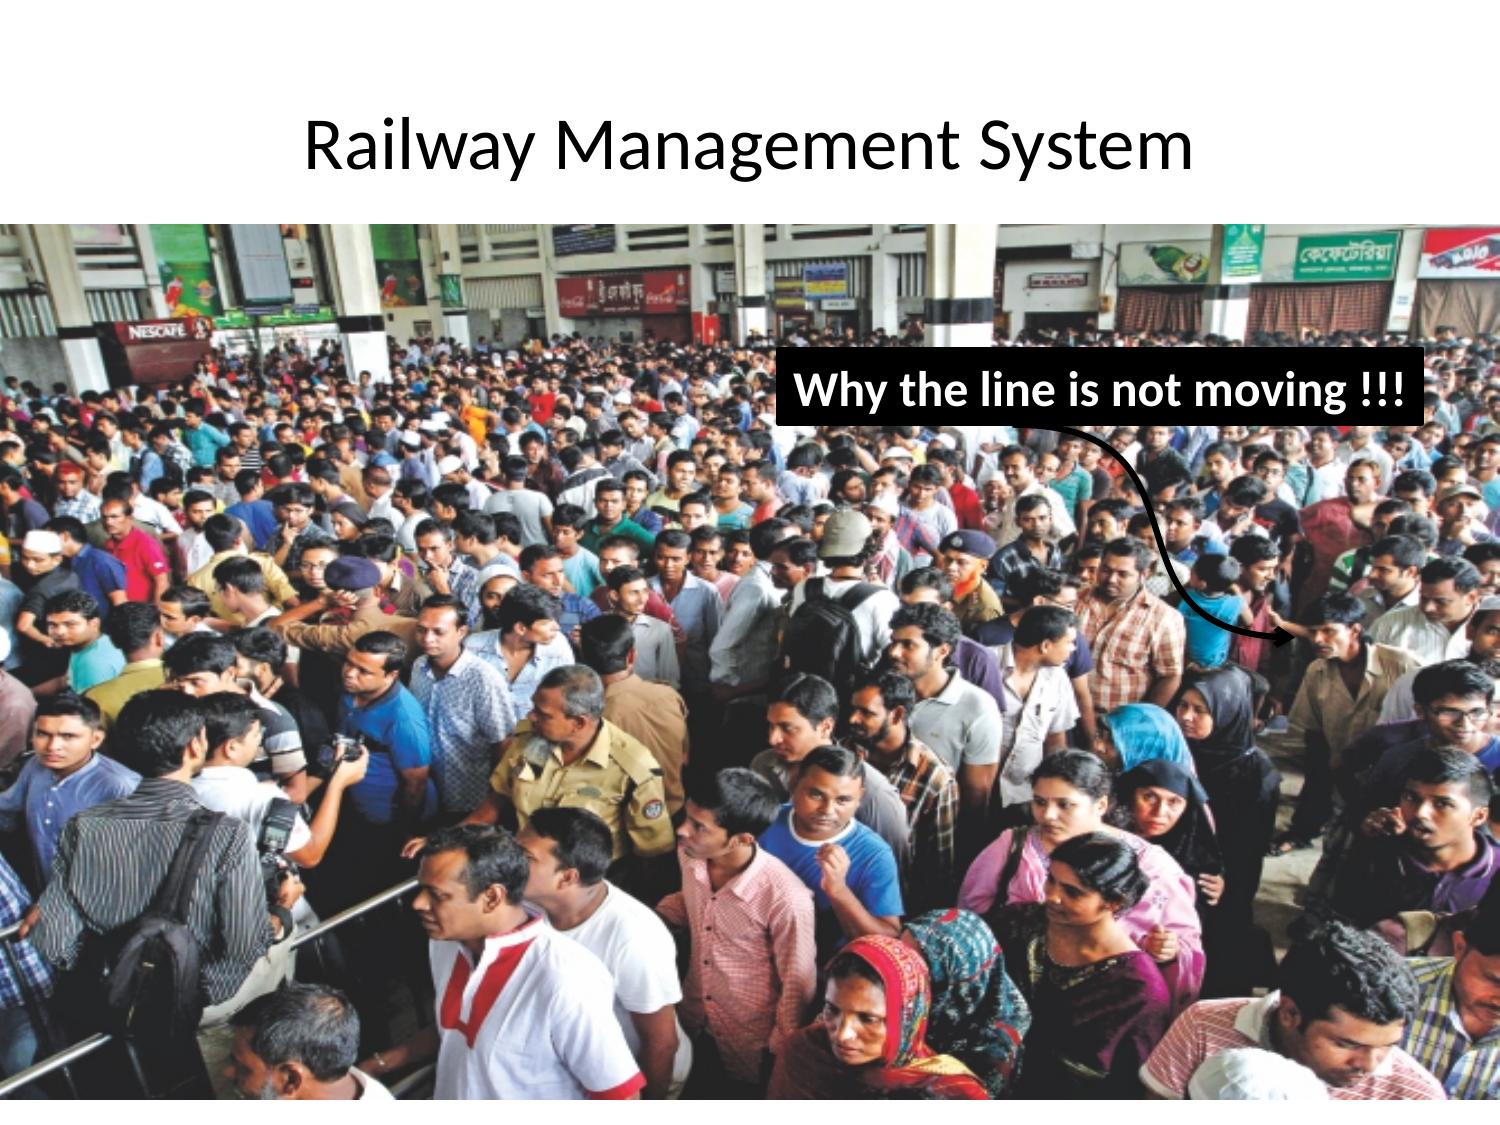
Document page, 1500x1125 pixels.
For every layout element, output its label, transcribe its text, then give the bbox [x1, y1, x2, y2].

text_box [1012, 424, 1296, 638]
picture [0, 224, 1500, 1101]
text_box Railway Management System [289, 87, 1211, 193]
